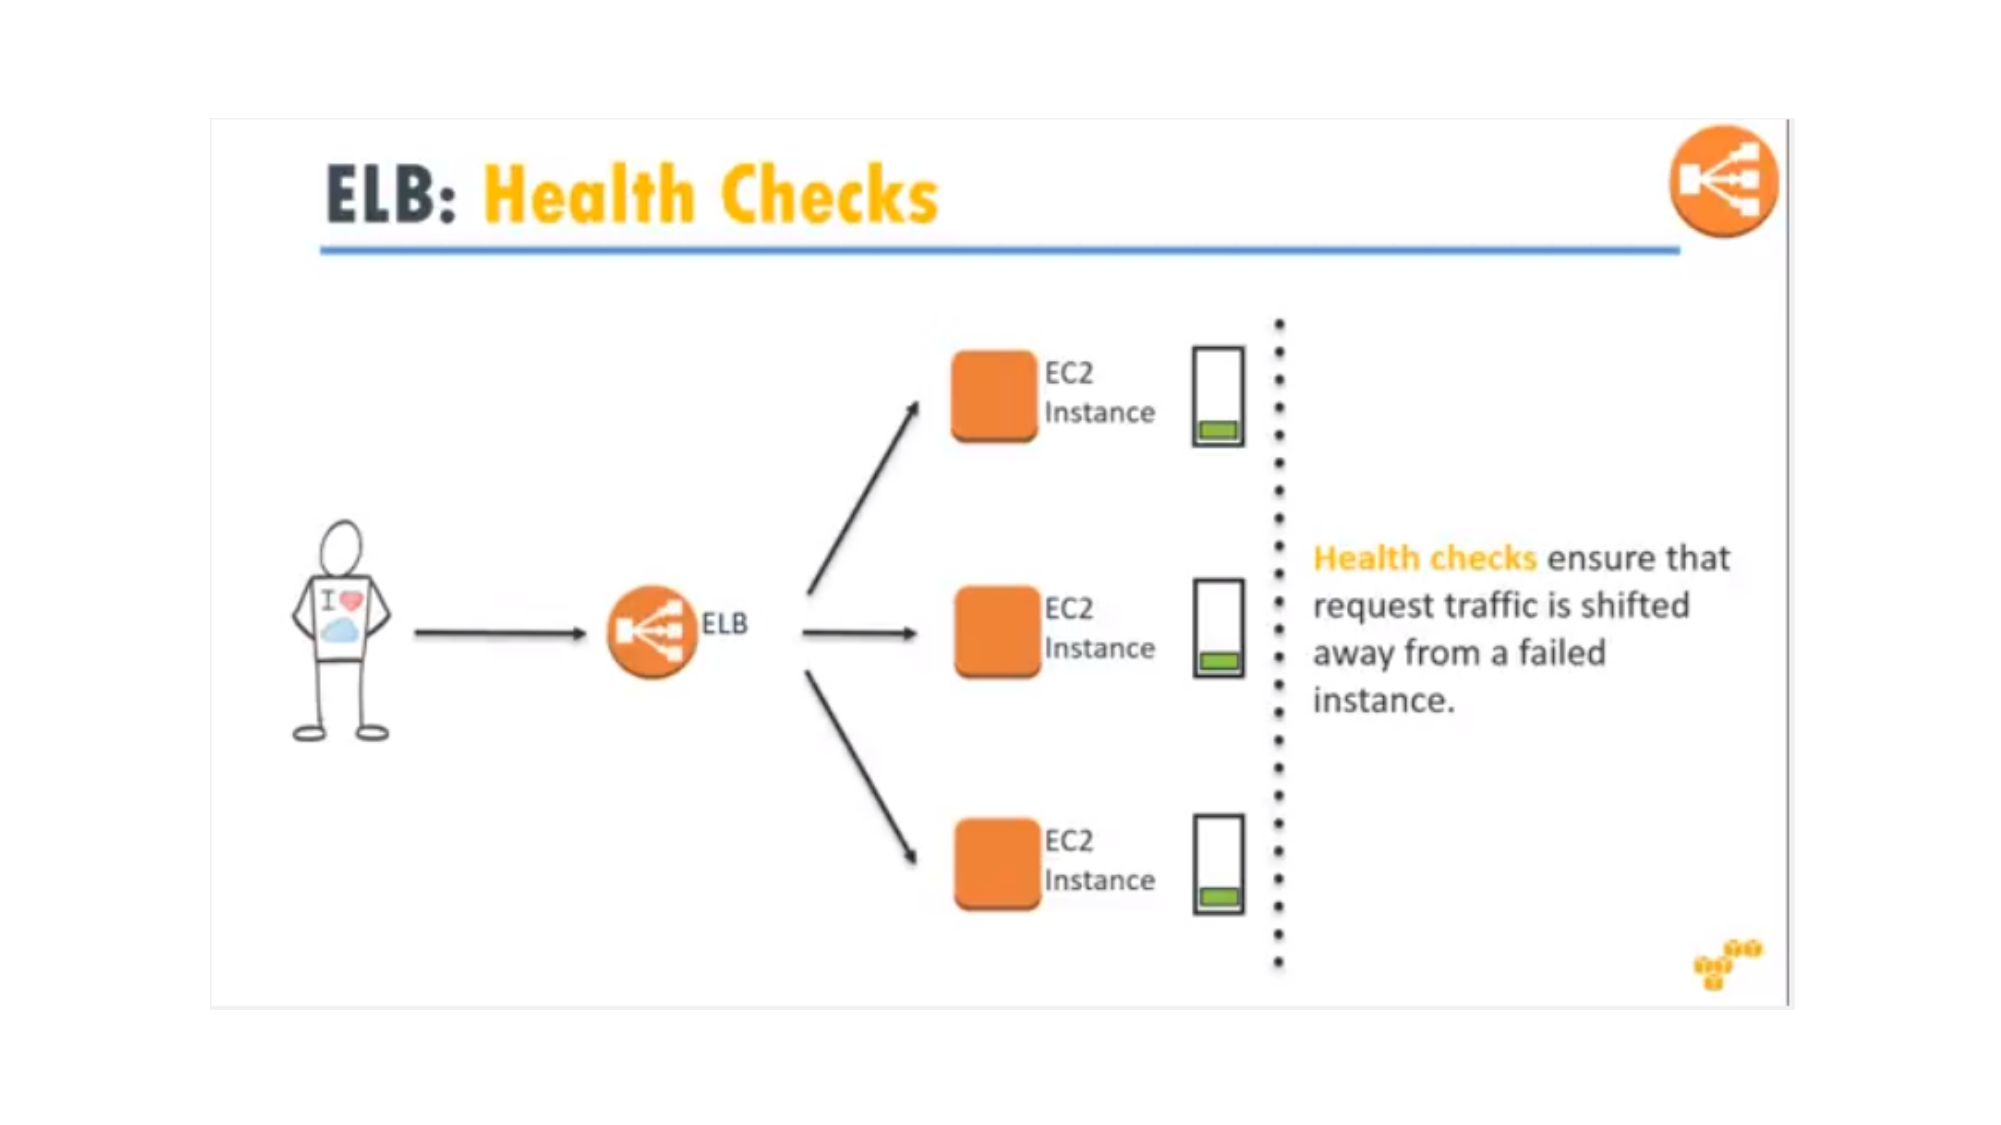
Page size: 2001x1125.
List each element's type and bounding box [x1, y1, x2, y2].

picture [210, 118, 1795, 1010]
